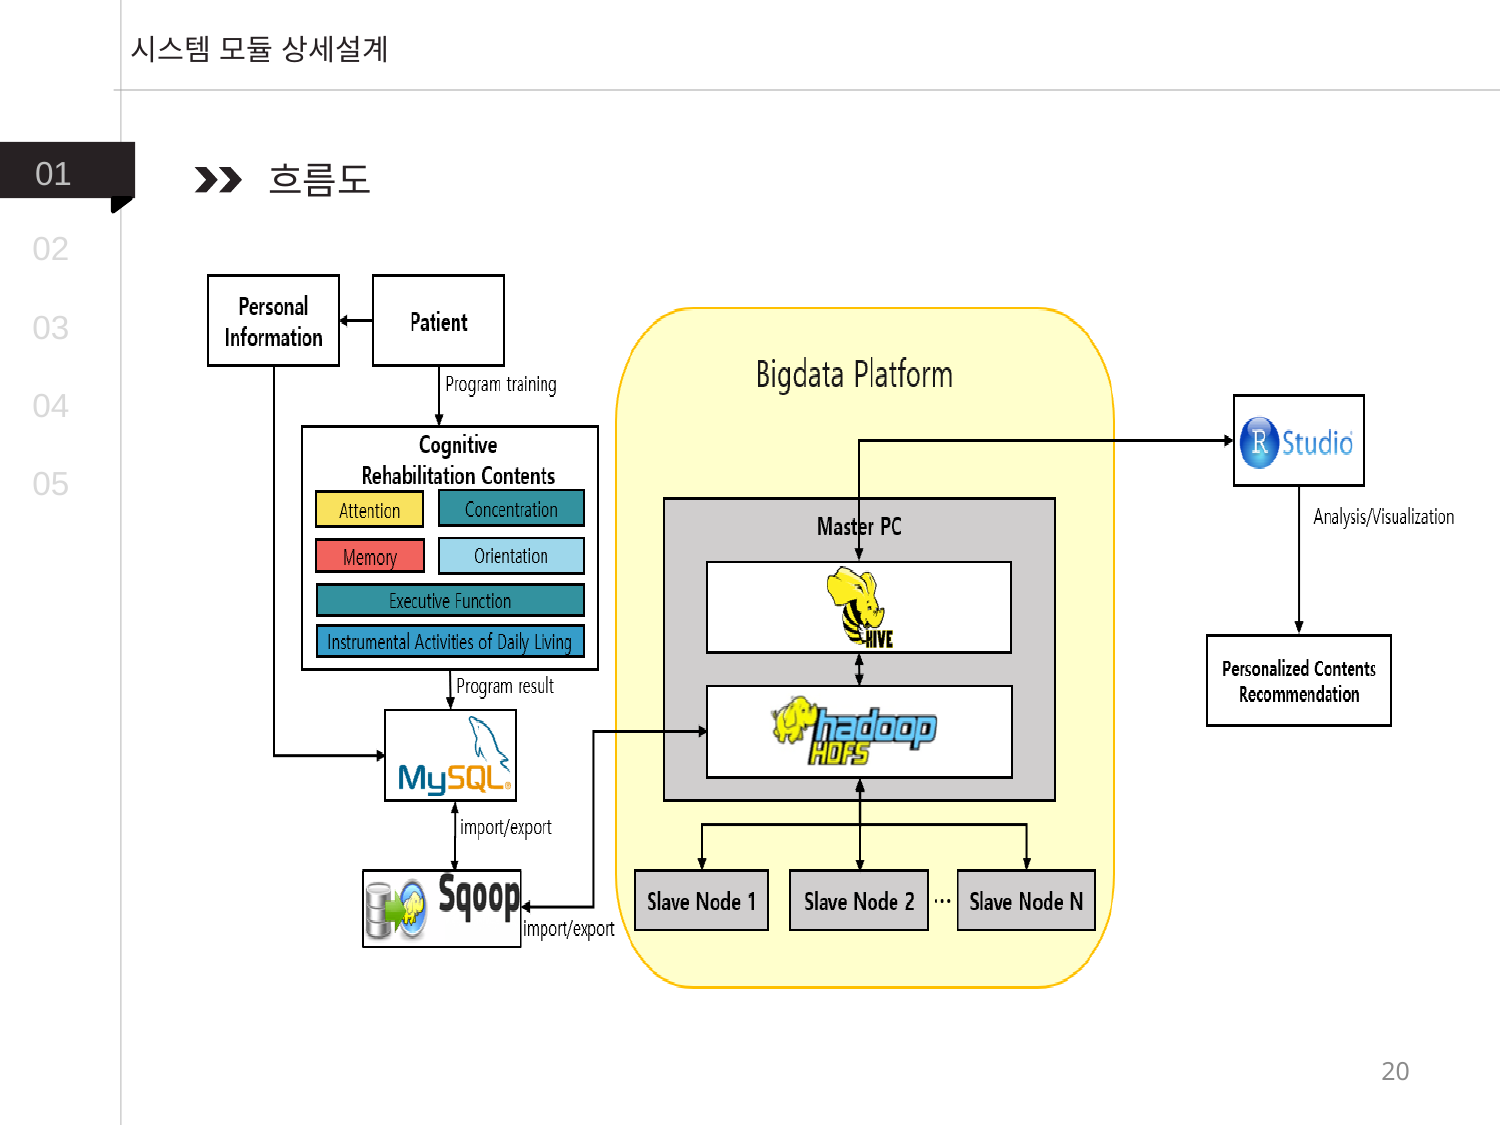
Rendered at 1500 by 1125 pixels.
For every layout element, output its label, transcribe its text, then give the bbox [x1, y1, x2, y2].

text_box [126, 140, 137, 200]
text_box [216, 165, 244, 195]
slide_number 20 [1074, 1050, 1425, 1103]
text_box [0, 140, 116, 200]
text_box 시스템 모듈 상세설계 [126, 23, 471, 74]
text_box 05 [17, 455, 92, 510]
text_box 02 [17, 219, 92, 275]
picture [194, 238, 1483, 1042]
text_box [126, 196, 133, 205]
text_box [110, 196, 116, 214]
text_box 03 [17, 298, 92, 354]
text_box 흐름도 [253, 149, 646, 210]
text_box 01 [20, 144, 109, 200]
text_box [192, 165, 220, 195]
text_box 04 [17, 376, 92, 432]
